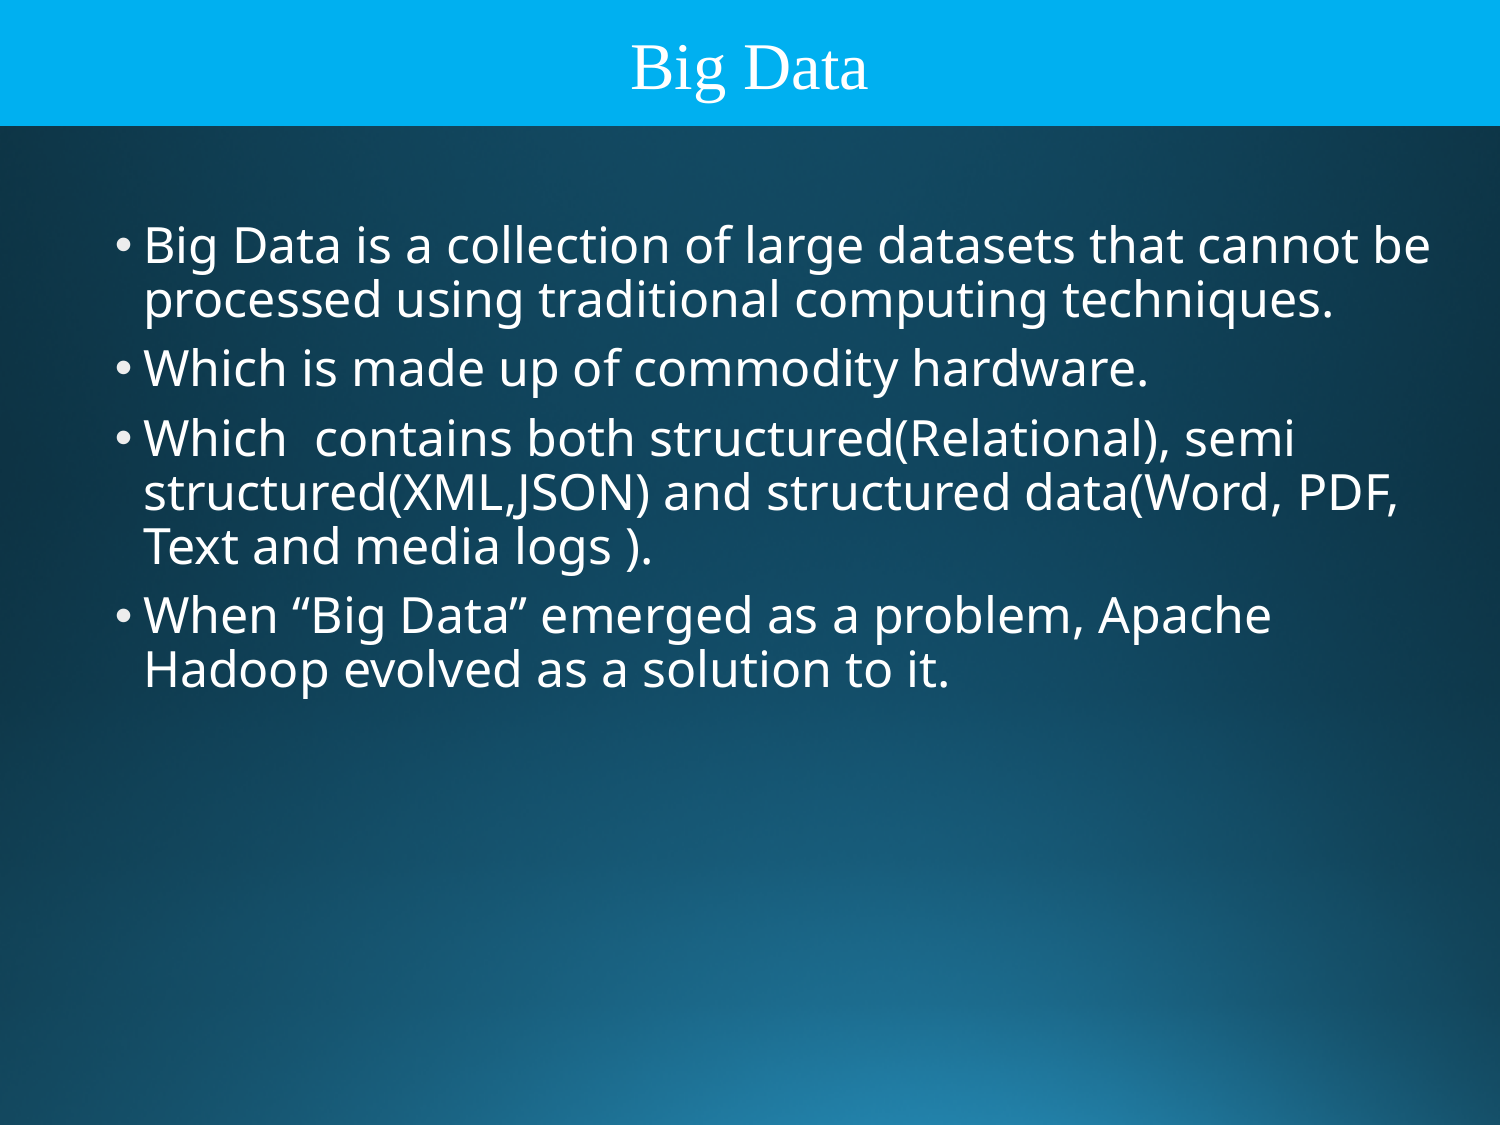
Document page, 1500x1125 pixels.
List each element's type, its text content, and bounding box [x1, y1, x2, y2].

list Big Data is a collection of large datasets that cannot be processed using traditional computing techniques. Which is made up of commodity hardware. Which contains both structured(Relational), semi structured(XML,JSON) and structured data(Word, PDF, Text and media logs ). When “Big Data” emerged as a problem, Apache Hadoop evolved as a solution to it. [99, 212, 1450, 988]
picture [0, 127, 1500, 1125]
text_box Big Data [0, 0, 1500, 126]
